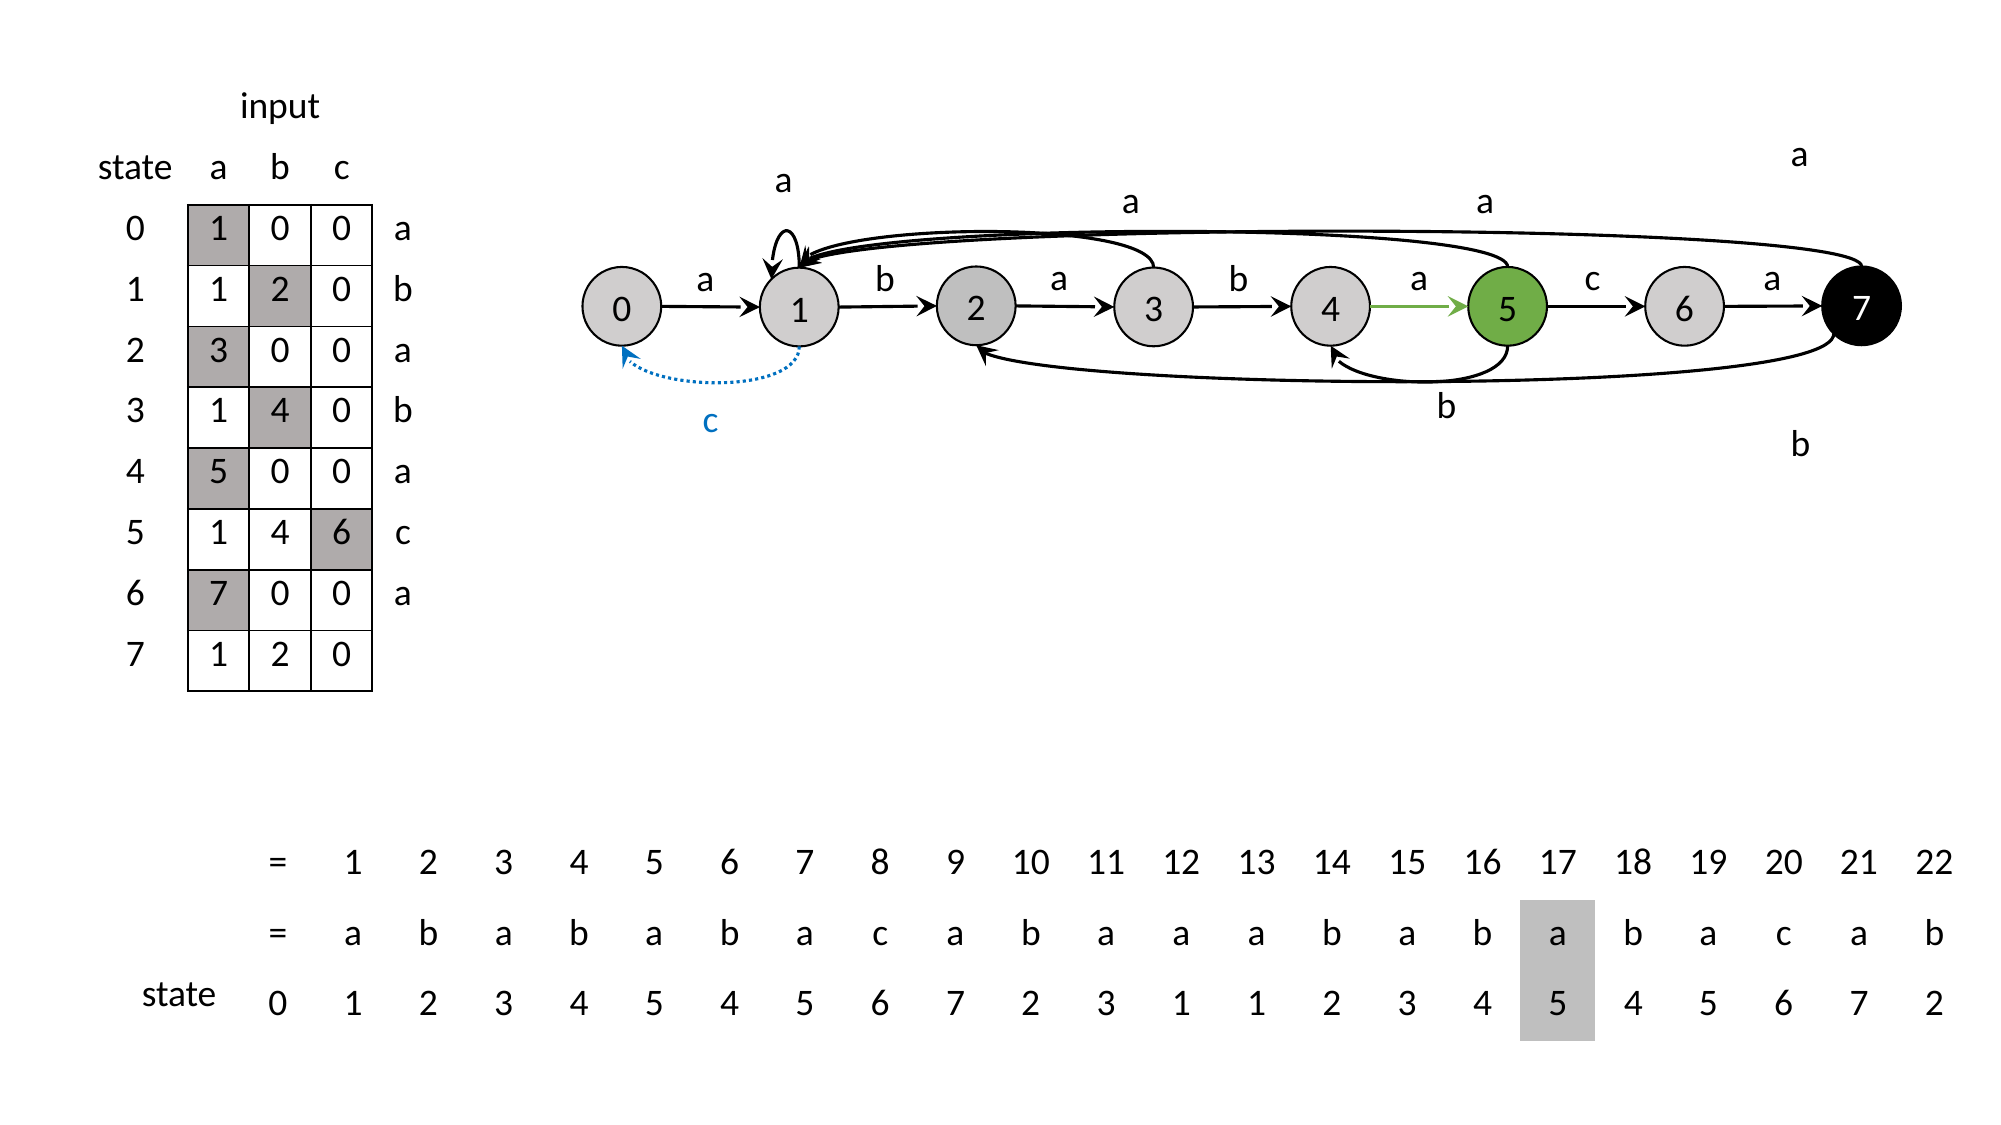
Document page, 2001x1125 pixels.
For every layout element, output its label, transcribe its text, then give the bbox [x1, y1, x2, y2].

text_box 6 [1644, 265, 1725, 347]
text_box 5 [1467, 266, 1548, 347]
text_box 3 [1113, 266, 1153, 348]
text_box b [1775, 411, 1823, 472]
text_box 2 [977, 265, 1017, 347]
text_box 4 [1290, 266, 1329, 347]
text_box b [1213, 246, 1261, 306]
text_box 7 [1821, 265, 1903, 347]
text_box c [1569, 245, 1616, 306]
text_box b [860, 246, 907, 305]
text_box a [681, 246, 728, 305]
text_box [779, 259, 792, 288]
text_box 0 [581, 265, 663, 347]
text_box 4 [1332, 265, 1371, 347]
text_box a [1411, 245, 1442, 306]
text_box a [1395, 245, 1399, 306]
text_box a [1035, 245, 1082, 305]
text_box a [1107, 168, 1153, 229]
text_box c [687, 387, 734, 447]
text_box b [1422, 373, 1469, 433]
text_box 3 [1154, 266, 1194, 348]
text_box 2 [935, 265, 976, 347]
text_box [1399, 0, 1411, 306]
text_box a [1748, 245, 1795, 305]
text_box a [1461, 169, 1508, 229]
text_box a [1775, 121, 1823, 181]
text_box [1399, 307, 1411, 769]
text_box a [759, 148, 807, 208]
text_box 1 [758, 266, 840, 348]
